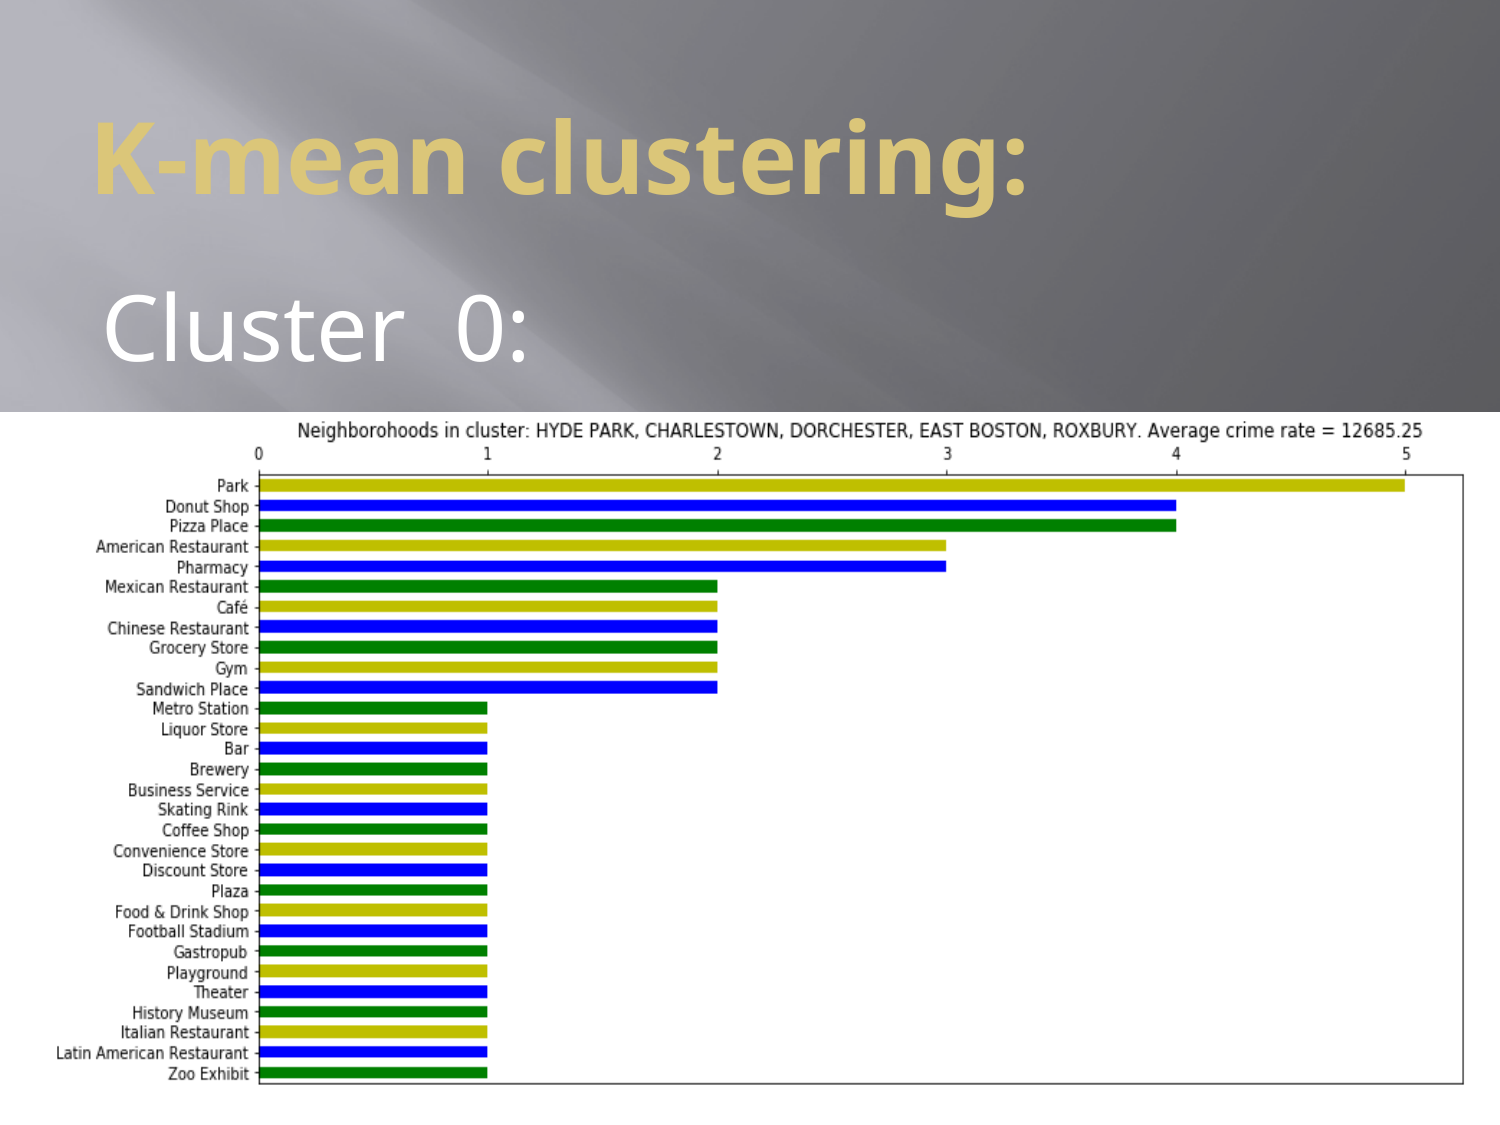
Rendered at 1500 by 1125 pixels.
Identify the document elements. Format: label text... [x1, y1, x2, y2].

title K-mean clustering: [75, 50, 1350, 215]
list Cluster 0: [75, 262, 1350, 400]
picture [0, 412, 1500, 1125]
